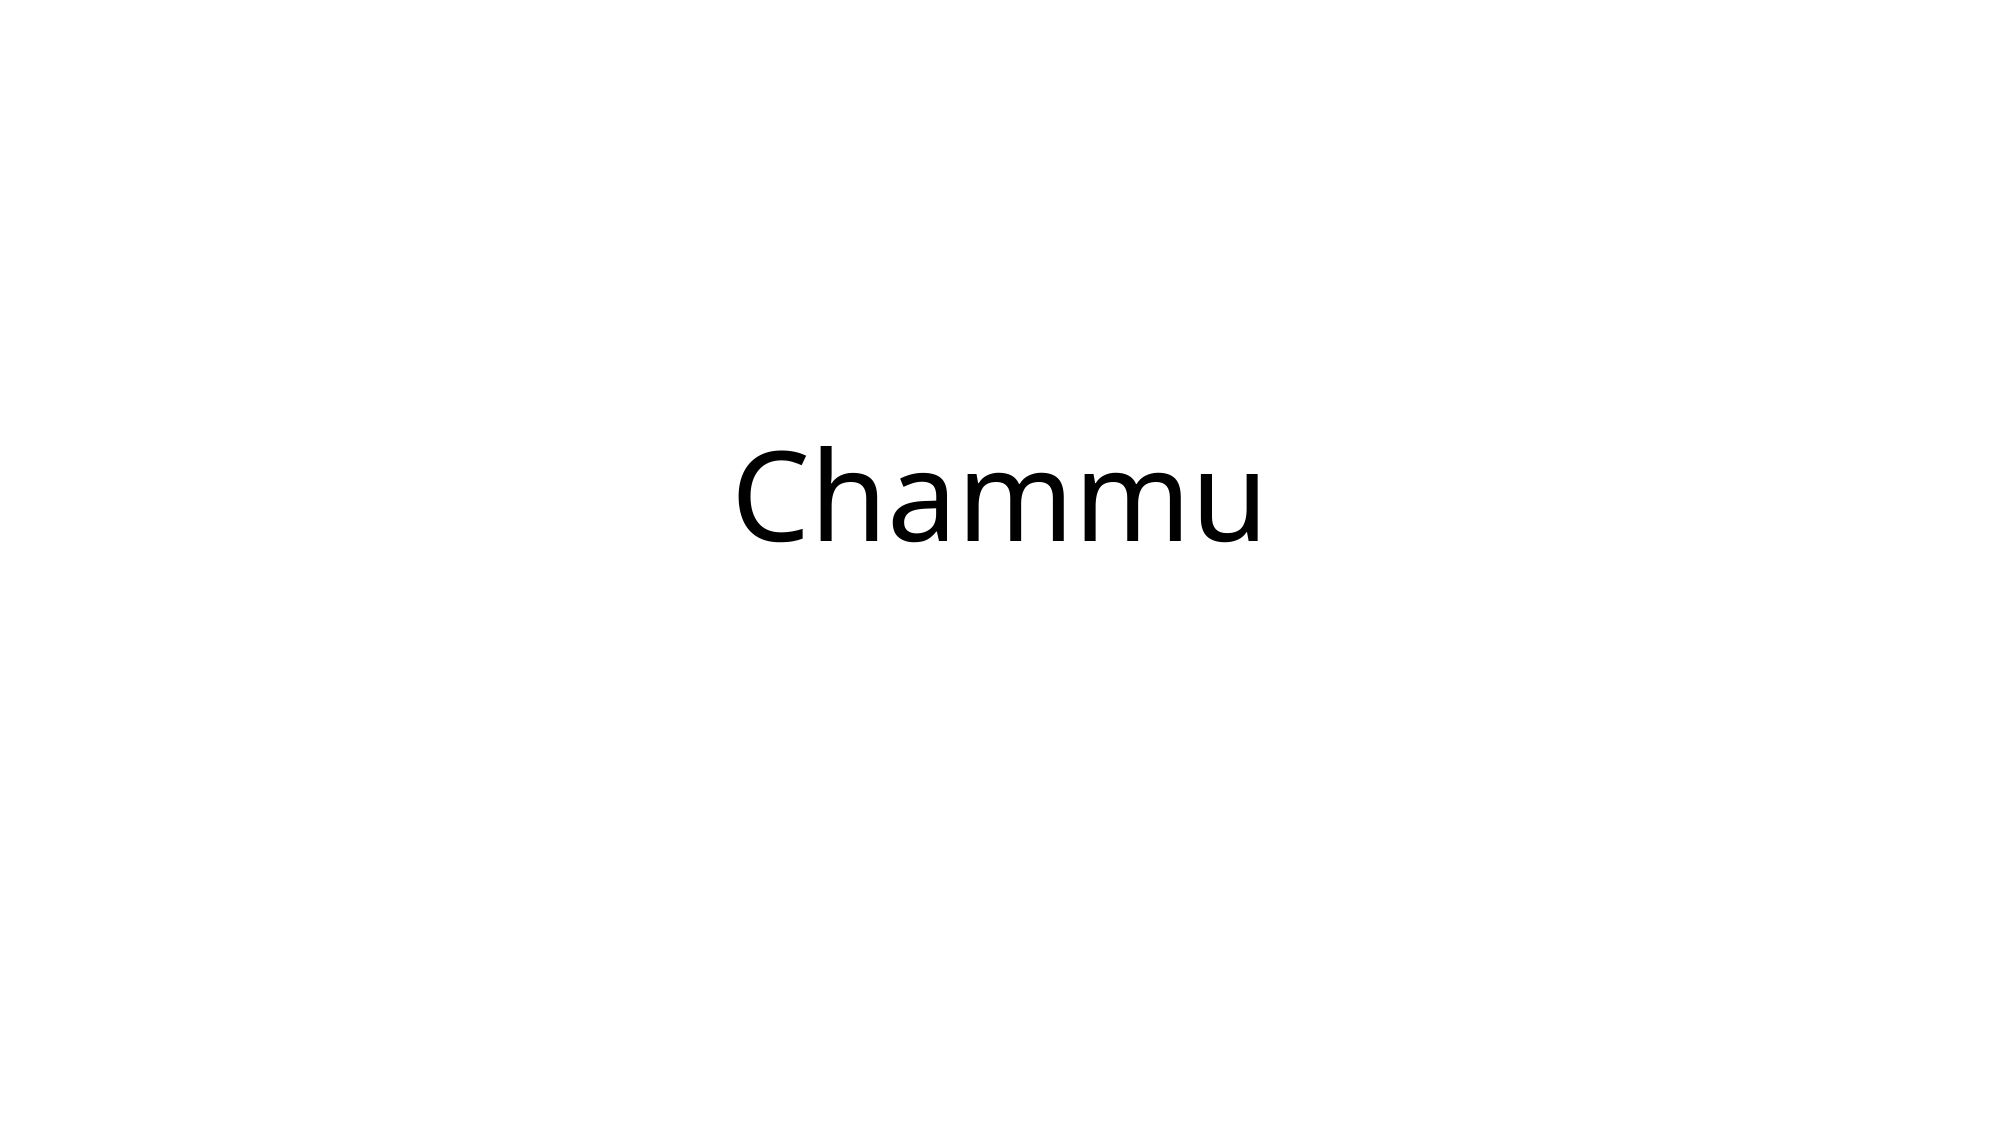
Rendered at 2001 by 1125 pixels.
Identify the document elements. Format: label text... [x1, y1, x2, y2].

title Chammu [249, 184, 1750, 576]
